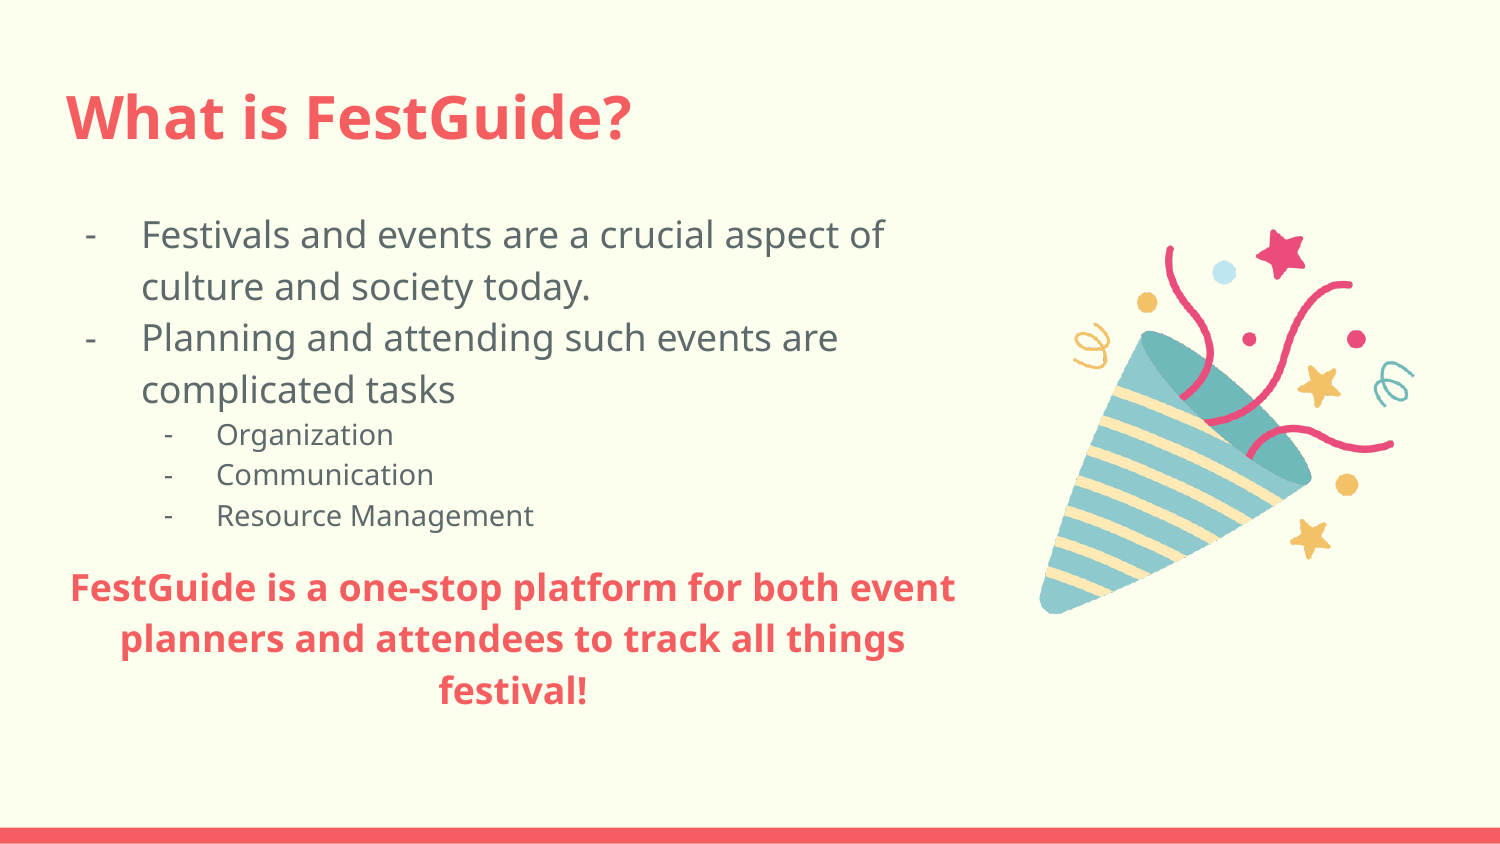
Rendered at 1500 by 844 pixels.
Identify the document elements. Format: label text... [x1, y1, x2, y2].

picture [1028, 223, 1426, 621]
list Festivals and events are a crucial aspect of culture and society today. Planning and attending such events are complicated tasks Organization Communication Resource Management FestGuide is a one-stop platform for both event planners and attendees to track all things festival! [51, 189, 976, 750]
title What is FestGuide? [51, 64, 1449, 167]
